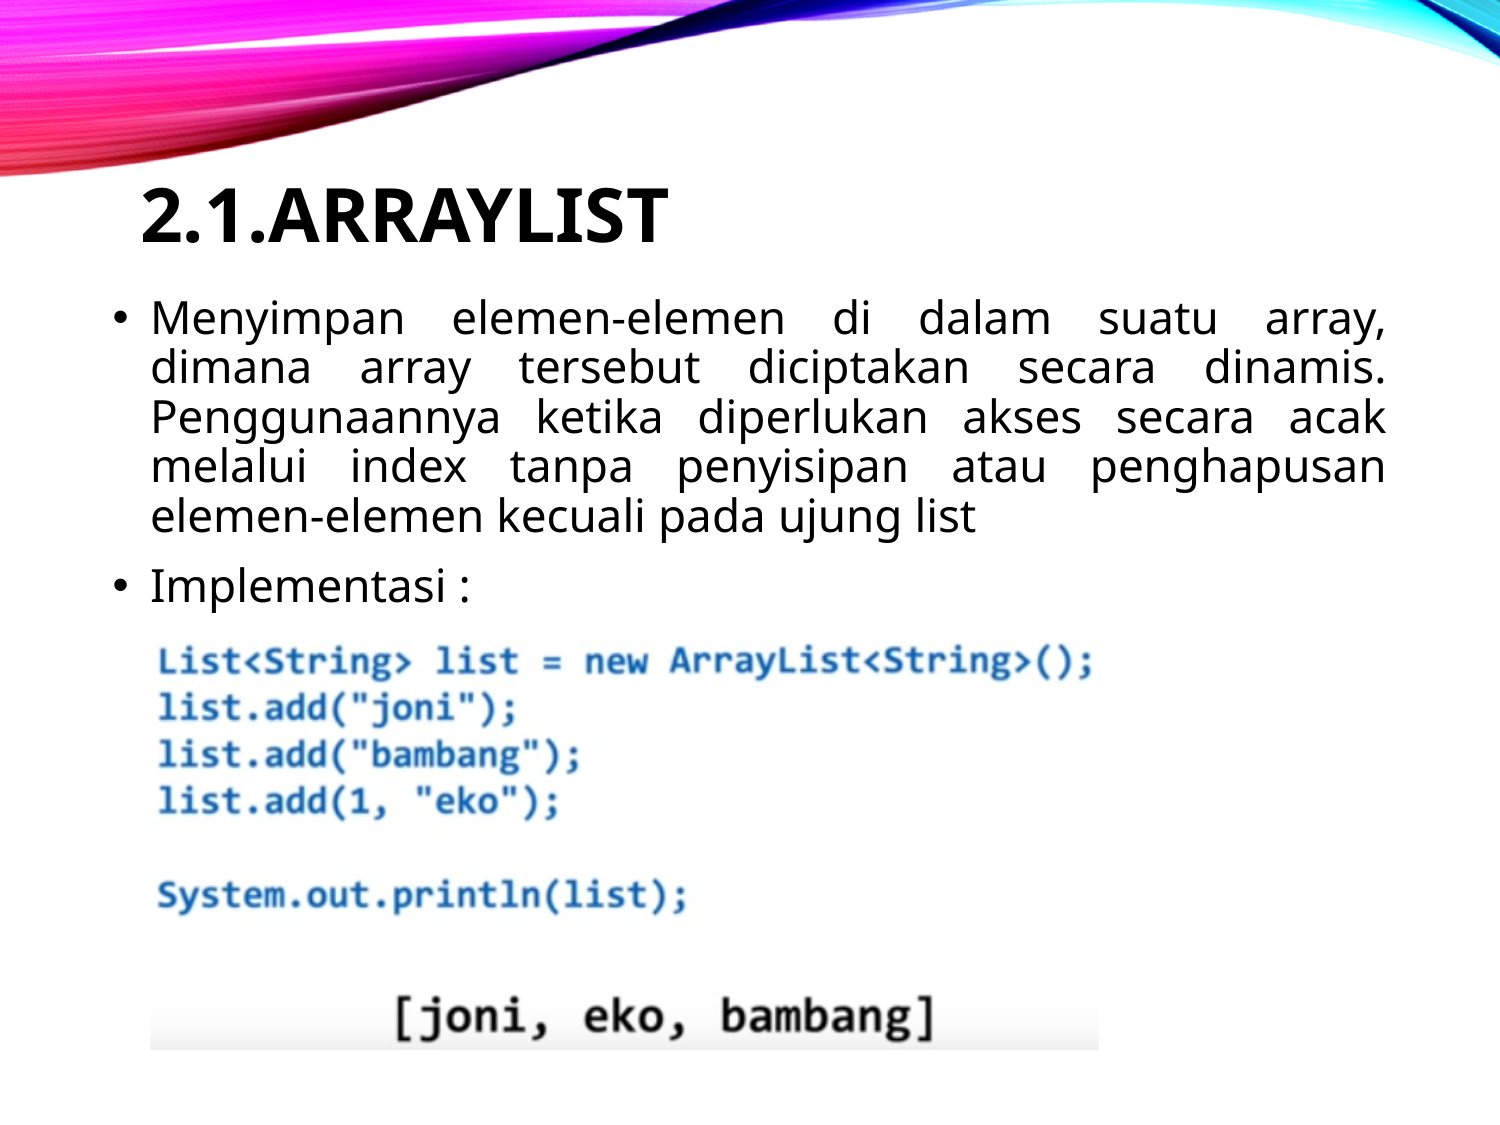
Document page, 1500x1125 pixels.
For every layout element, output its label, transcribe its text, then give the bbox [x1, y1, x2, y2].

list Menyimpan elemen-elemen di dalam suatu array, dimana array tersebut diciptakan secara dinamis. Penggunaannya ketika diperlukan akses secara acak melalui index tanpa penyisipan atau penghapusan elemen-elemen kecuali pada ujung list Implementasi : [97, 287, 1403, 1028]
picture [149, 637, 1099, 1051]
title 2.1.Arraylist [125, 149, 1403, 287]
picture [0, 0, 1500, 178]
